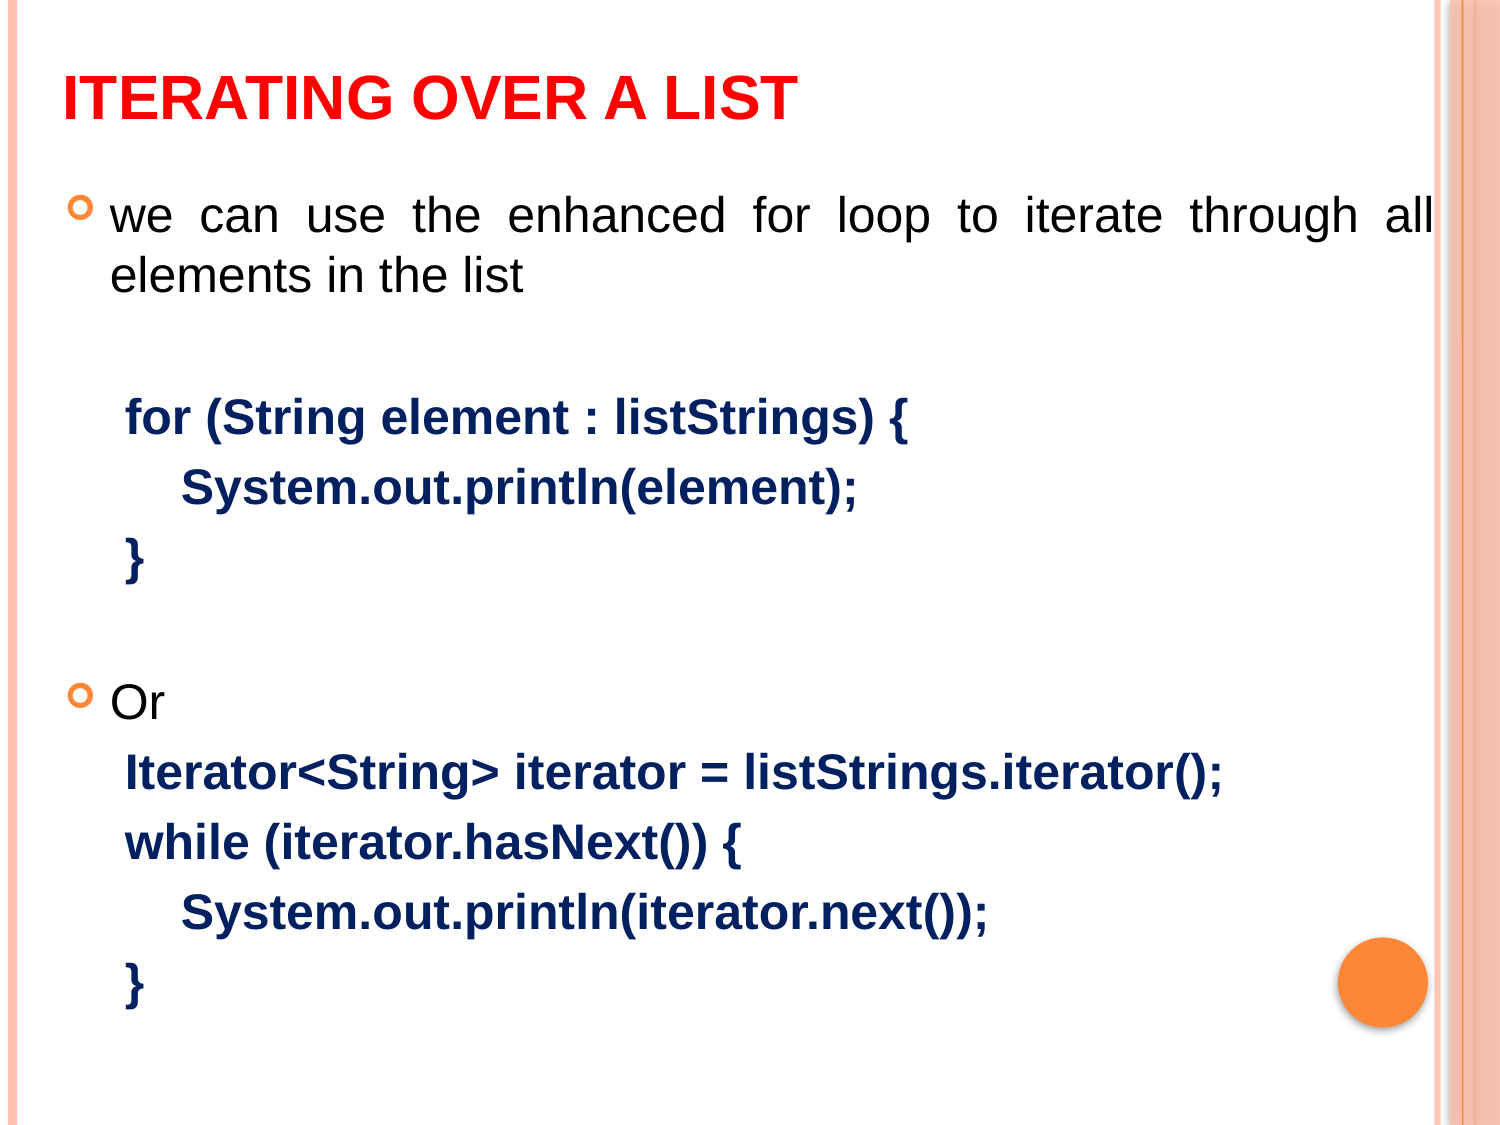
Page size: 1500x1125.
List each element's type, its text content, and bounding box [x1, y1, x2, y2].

list we can use the enhanced for loop to iterate through all elements in the list for (String element : listStrings) { System.out.println(element); } Or Iterator<String> iterator = listStrings.iterator(); while (iterator.hasNext()) { System.out.println(iterator.next()); } [50, 174, 1450, 1088]
title Iterating over a list [47, 14, 1423, 140]
